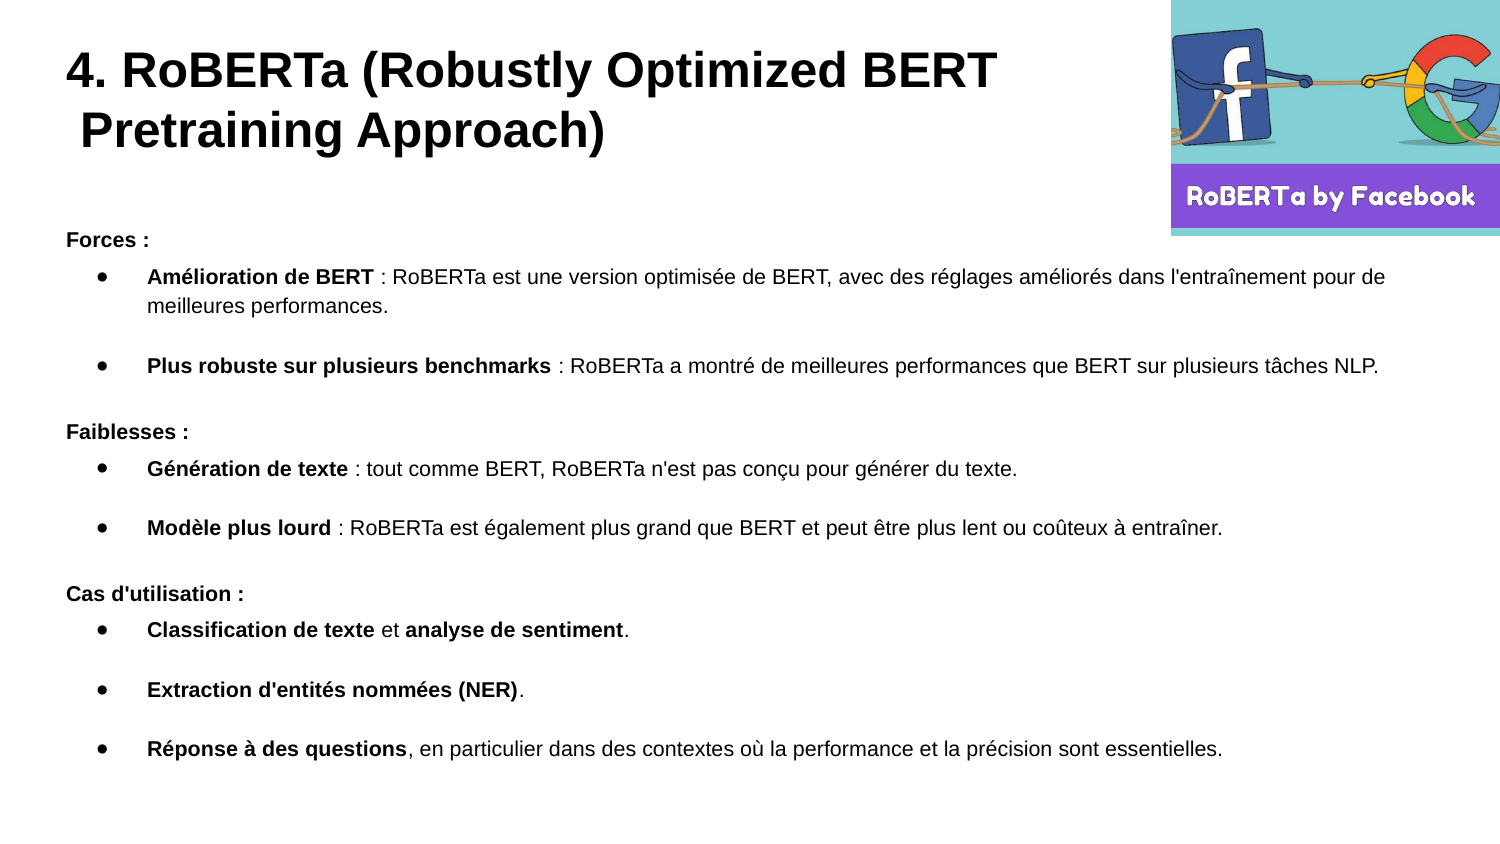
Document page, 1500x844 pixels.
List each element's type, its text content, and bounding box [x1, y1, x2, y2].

picture [1170, 0, 1500, 236]
title 4. RoBERTa (Robustly Optimized BERT Pretraining Approach) [51, 22, 1165, 117]
list Forces : Amélioration de BERT : RoBERTa est une version optimisée de BERT, avec des réglages améliorés dans l'entraînement pour de meilleures performances. Plus robuste sur plusieurs benchmarks : RoBERTa a montré de meilleures performances que BERT sur plusieurs tâches NLP. Faiblesses : Génération de texte : tout comme BERT, RoBERTa n'est pas conçu pour générer du texte. Modèle plus lourd : RoBERTa est également plus grand que BERT et peut être plus lent ou coûteux à entraîner. Cas d'utilisation : Classification de texte et analyse de sentiment. Extraction d'entités nommées (NER). Réponse à des questions, en particulier dans des contextes où la performance et la précision sont essentielles. [51, 207, 1449, 831]
